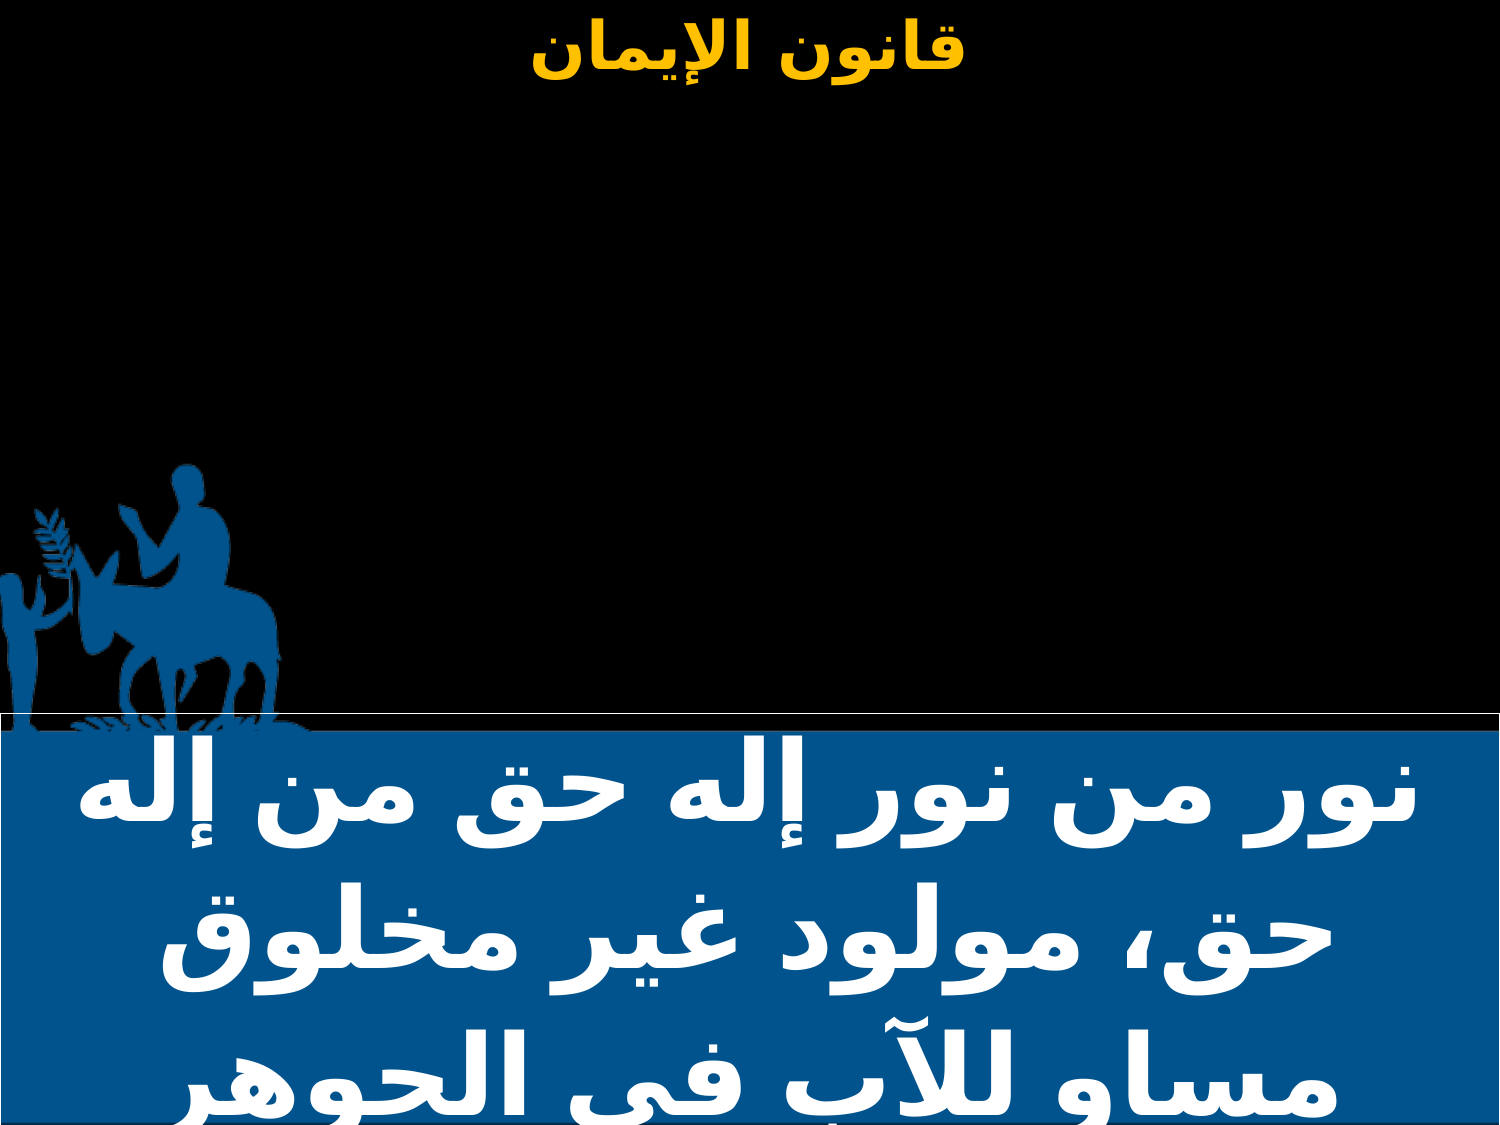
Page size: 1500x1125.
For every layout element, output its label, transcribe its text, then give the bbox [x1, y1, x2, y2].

table_header نور من نور إله حق من إله حق، مولود غير مخلوق مساو للآب فى الجوهر [1, 714, 1499, 1125]
picture [0, 338, 1500, 713]
